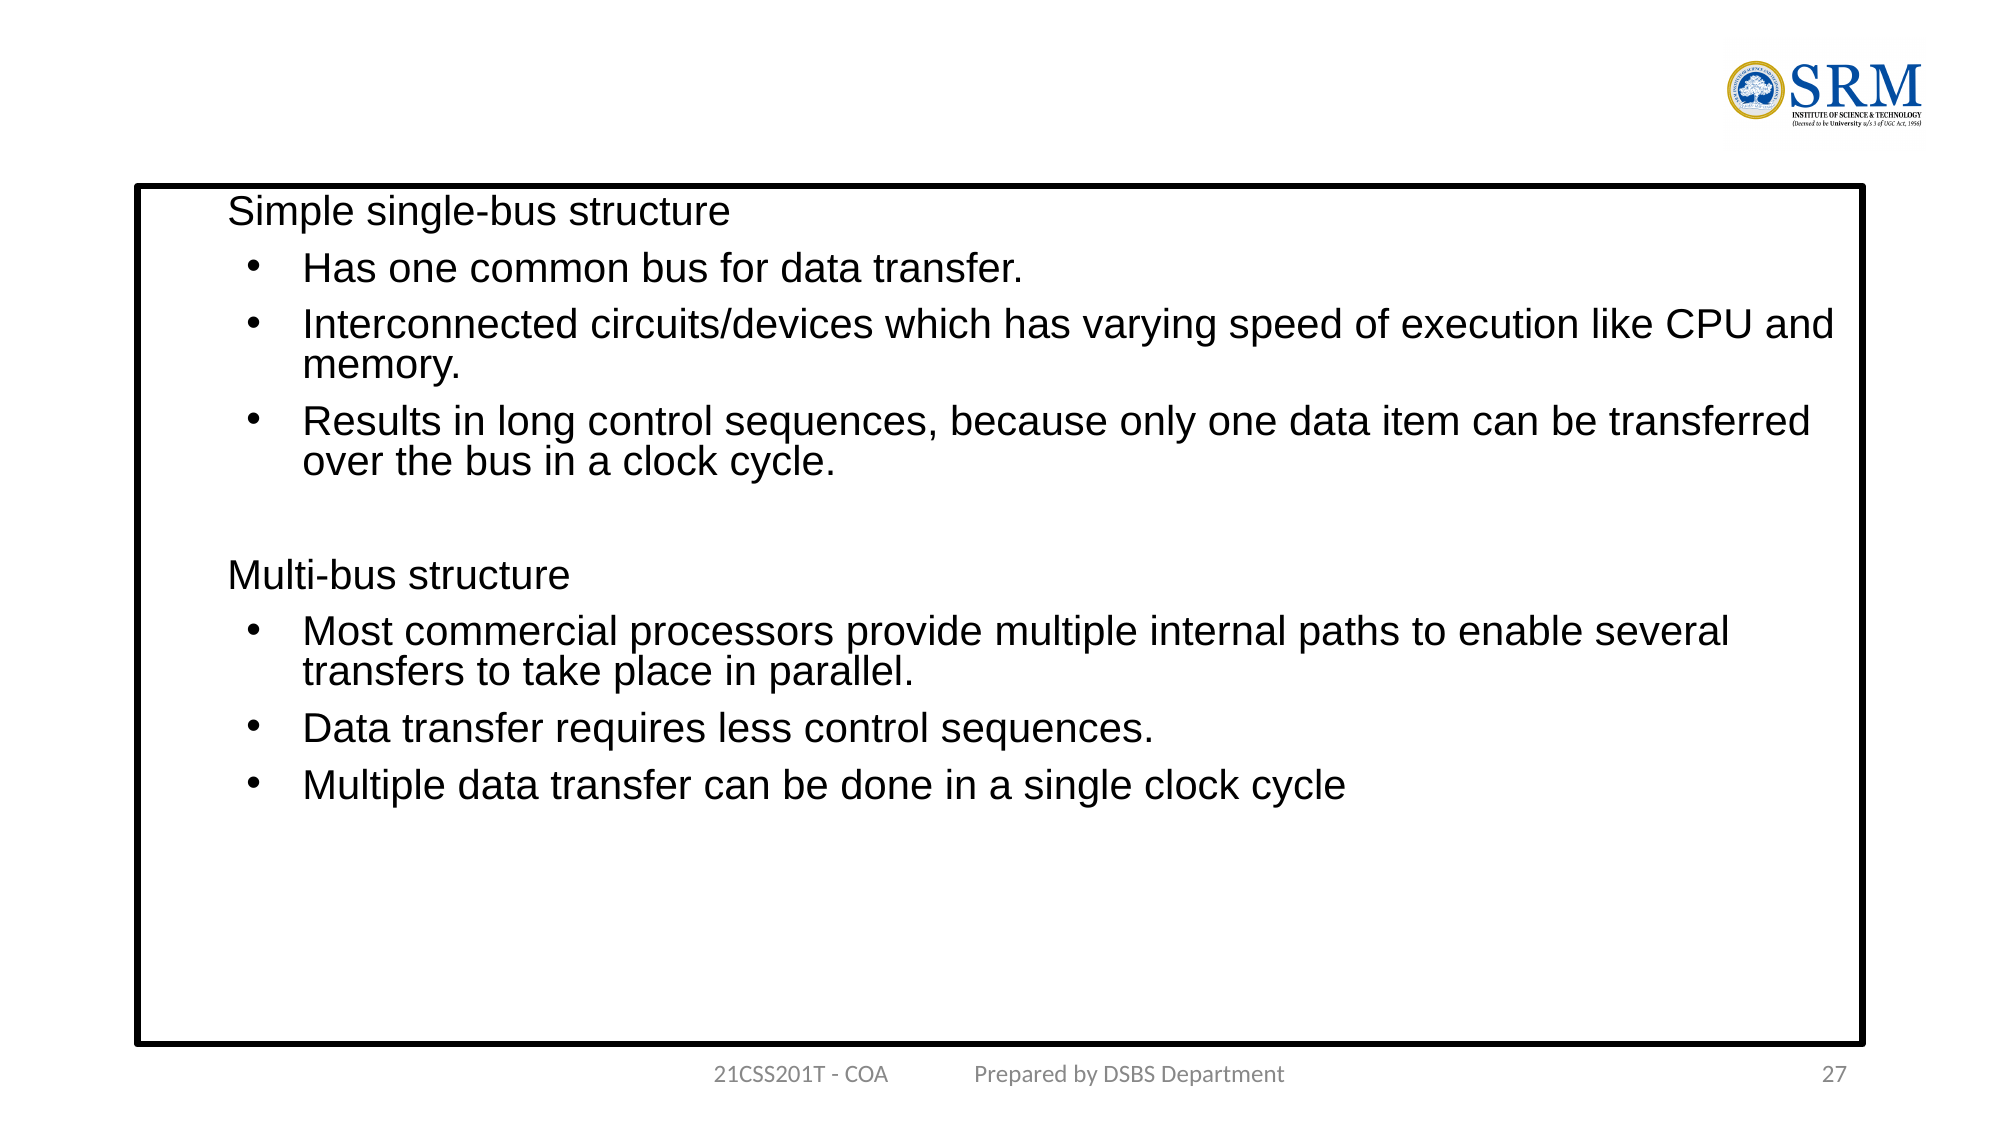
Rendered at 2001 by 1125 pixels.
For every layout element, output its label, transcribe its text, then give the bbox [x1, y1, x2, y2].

list Simple single-bus structure Has one common bus for data transfer. Interconnected circuits/devices which has varying speed of execution like CPU and memory. Results in long control sequences, because only one data item can be transferred over the bus in a clock cycle. Multi-bus structure Most commercial processors provide multiple internal paths to enable several transfers to take place in parallel. Data transfer requires less control sequences. Multiple data transfer can be done in a single clock cycle [137, 186, 1863, 1045]
footer 21CSS201T - COA Prepared by DSBS Department [662, 1042, 1338, 1103]
slide_number 27 [1412, 1042, 1863, 1103]
picture [1723, 37, 1926, 151]
